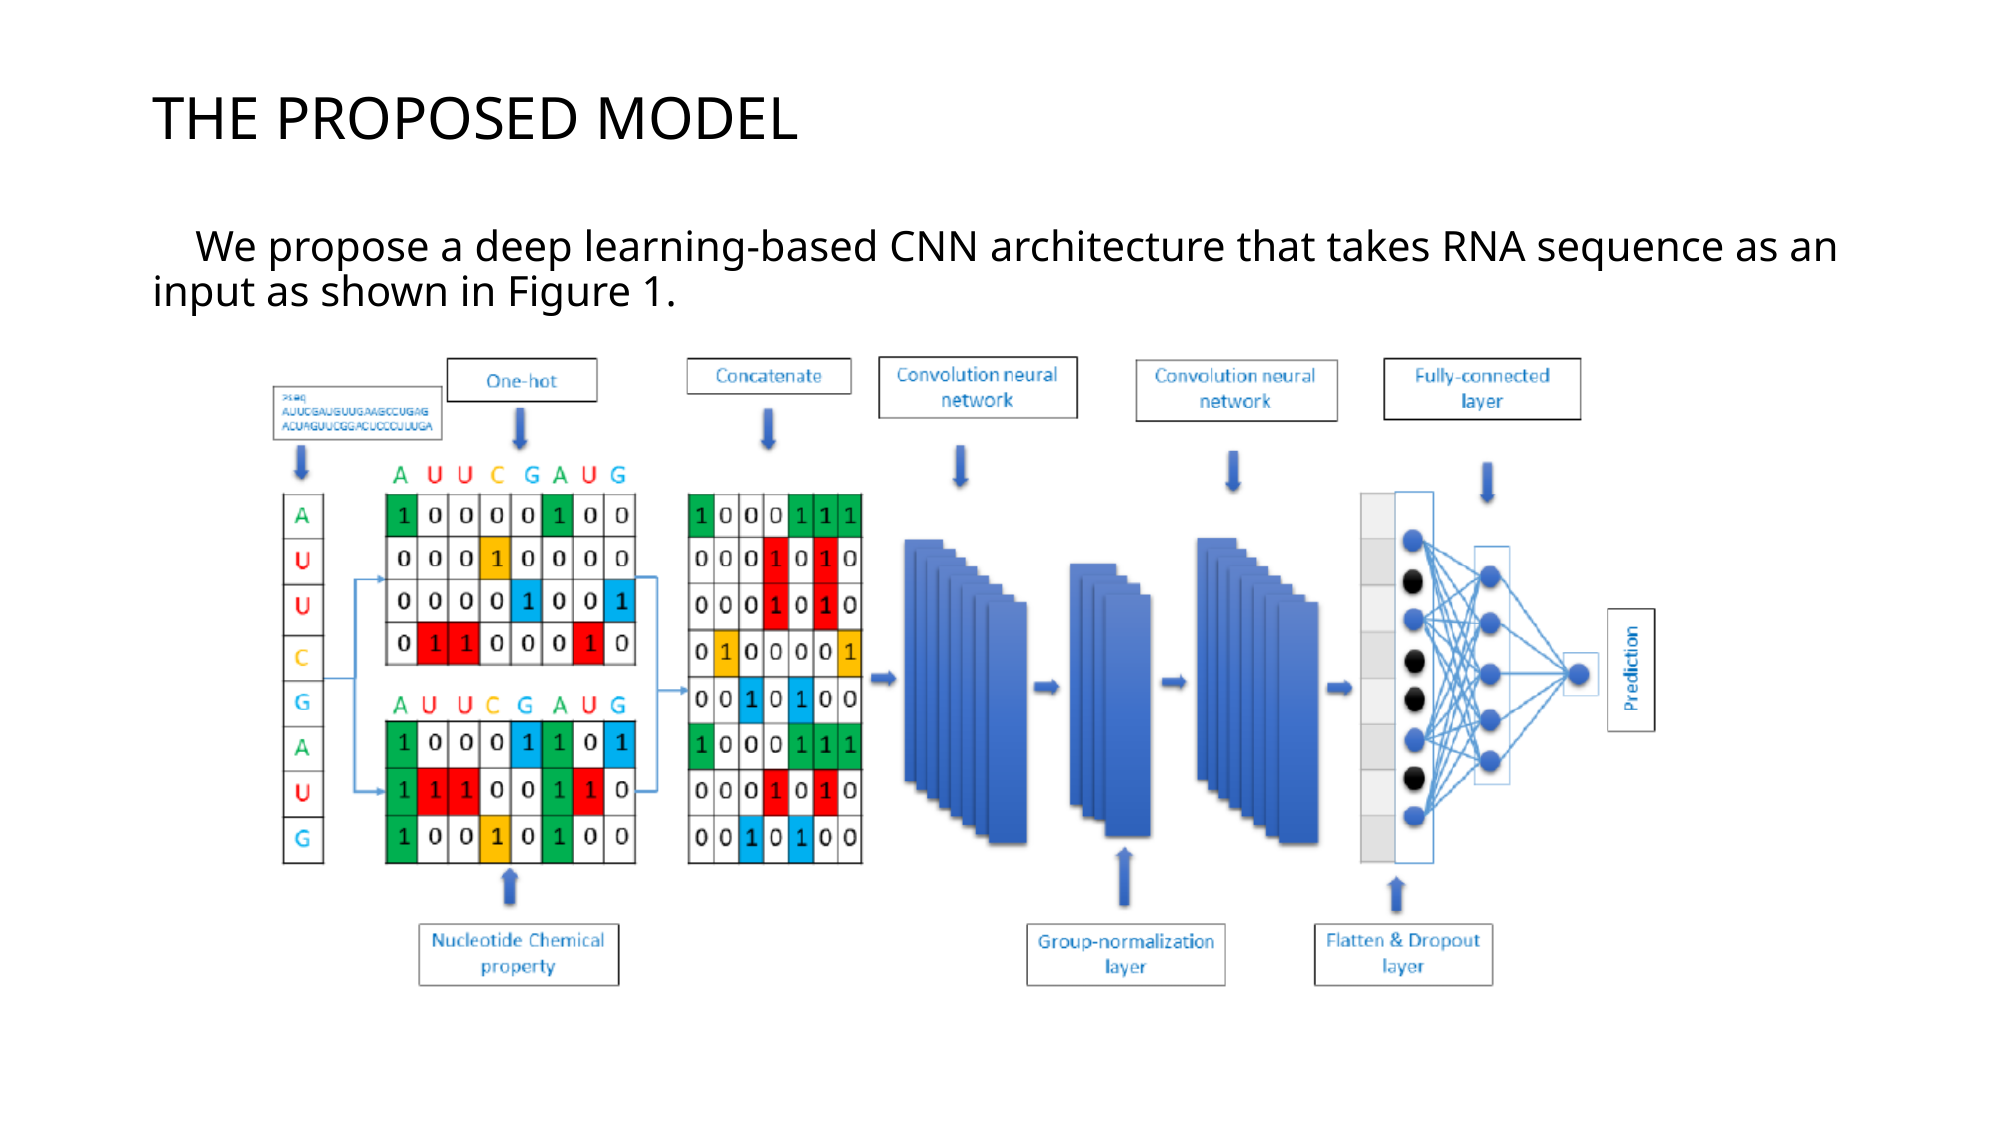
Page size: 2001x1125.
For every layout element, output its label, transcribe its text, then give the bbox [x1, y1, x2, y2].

text_box THE PROPOSED MODEL [137, 73, 1623, 159]
picture [248, 336, 1693, 1026]
list We propose a deep learning-based CNN architecture that takes RNA sequence as an input as shown in Figure 1. [137, 217, 1863, 1014]
